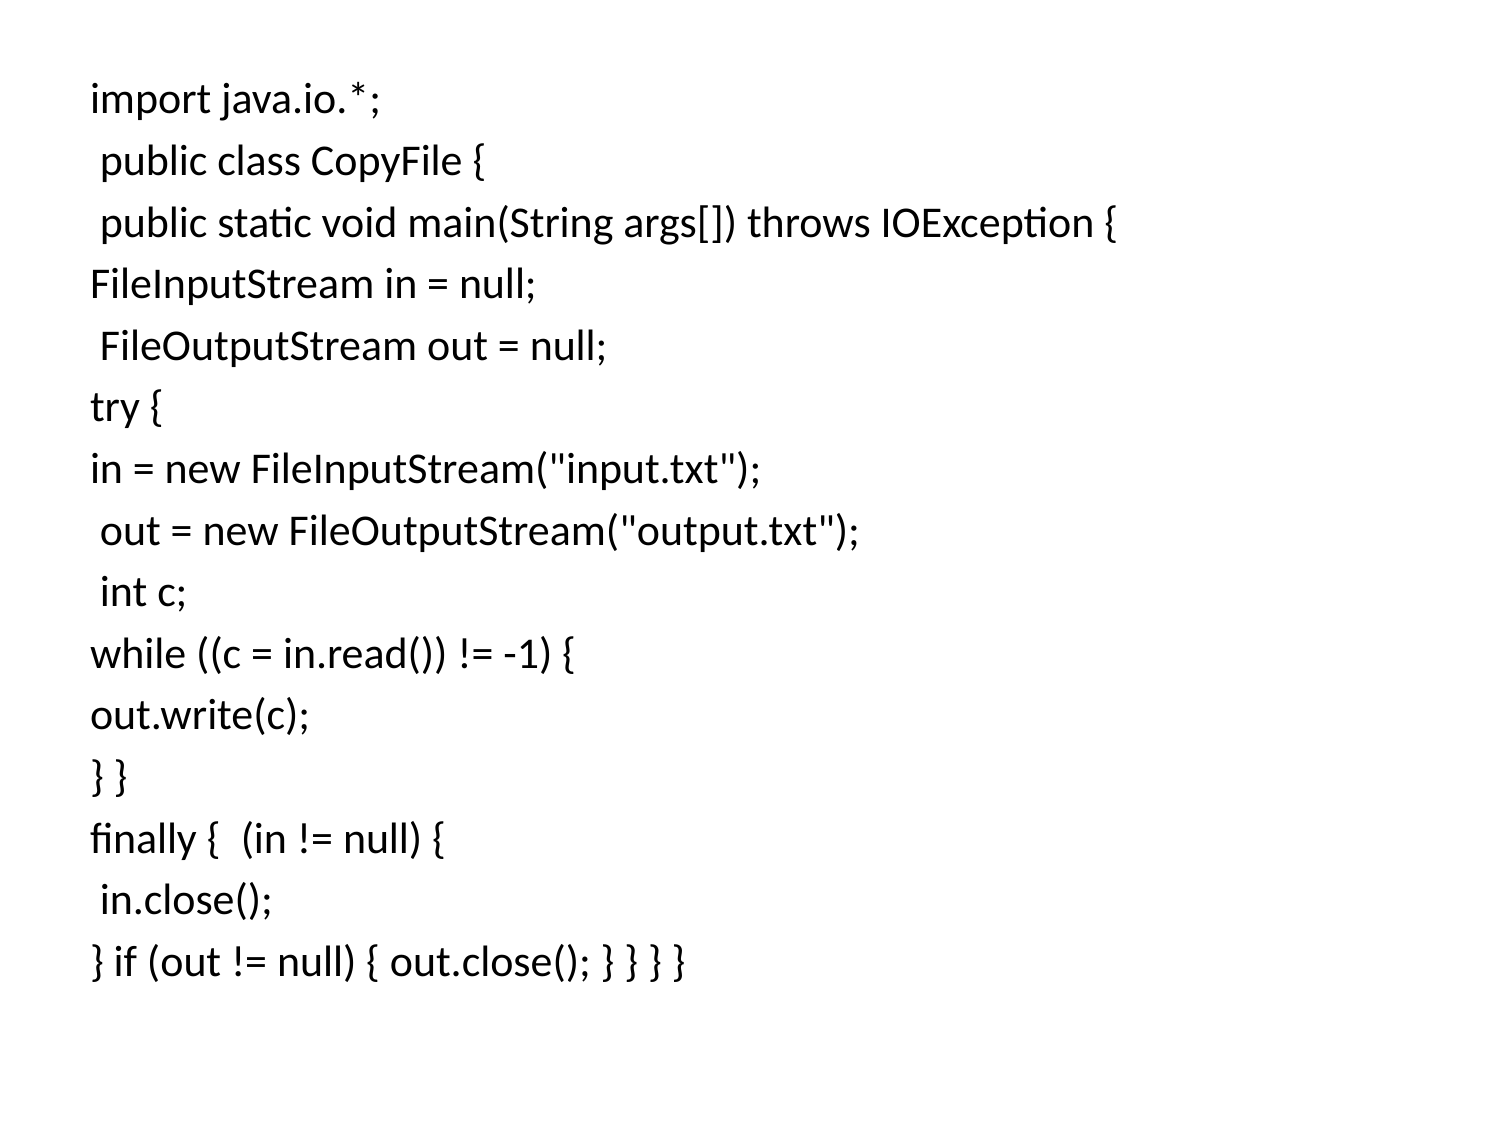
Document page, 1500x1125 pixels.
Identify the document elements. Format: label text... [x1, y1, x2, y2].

list import java.io.*; public class CopyFile { public static void main(String args[]) throws IOException { FileInputStream in = null; FileOutputStream out = null; try { in = new FileInputStream("input.txt"); out = new FileOutputStream("output.txt"); int c; while ((c = in.read()) != -1) { out.write(c); } } finally { (in != null) { in.close(); } if (out != null) { out.close(); } } } } [75, 62, 1425, 1005]
